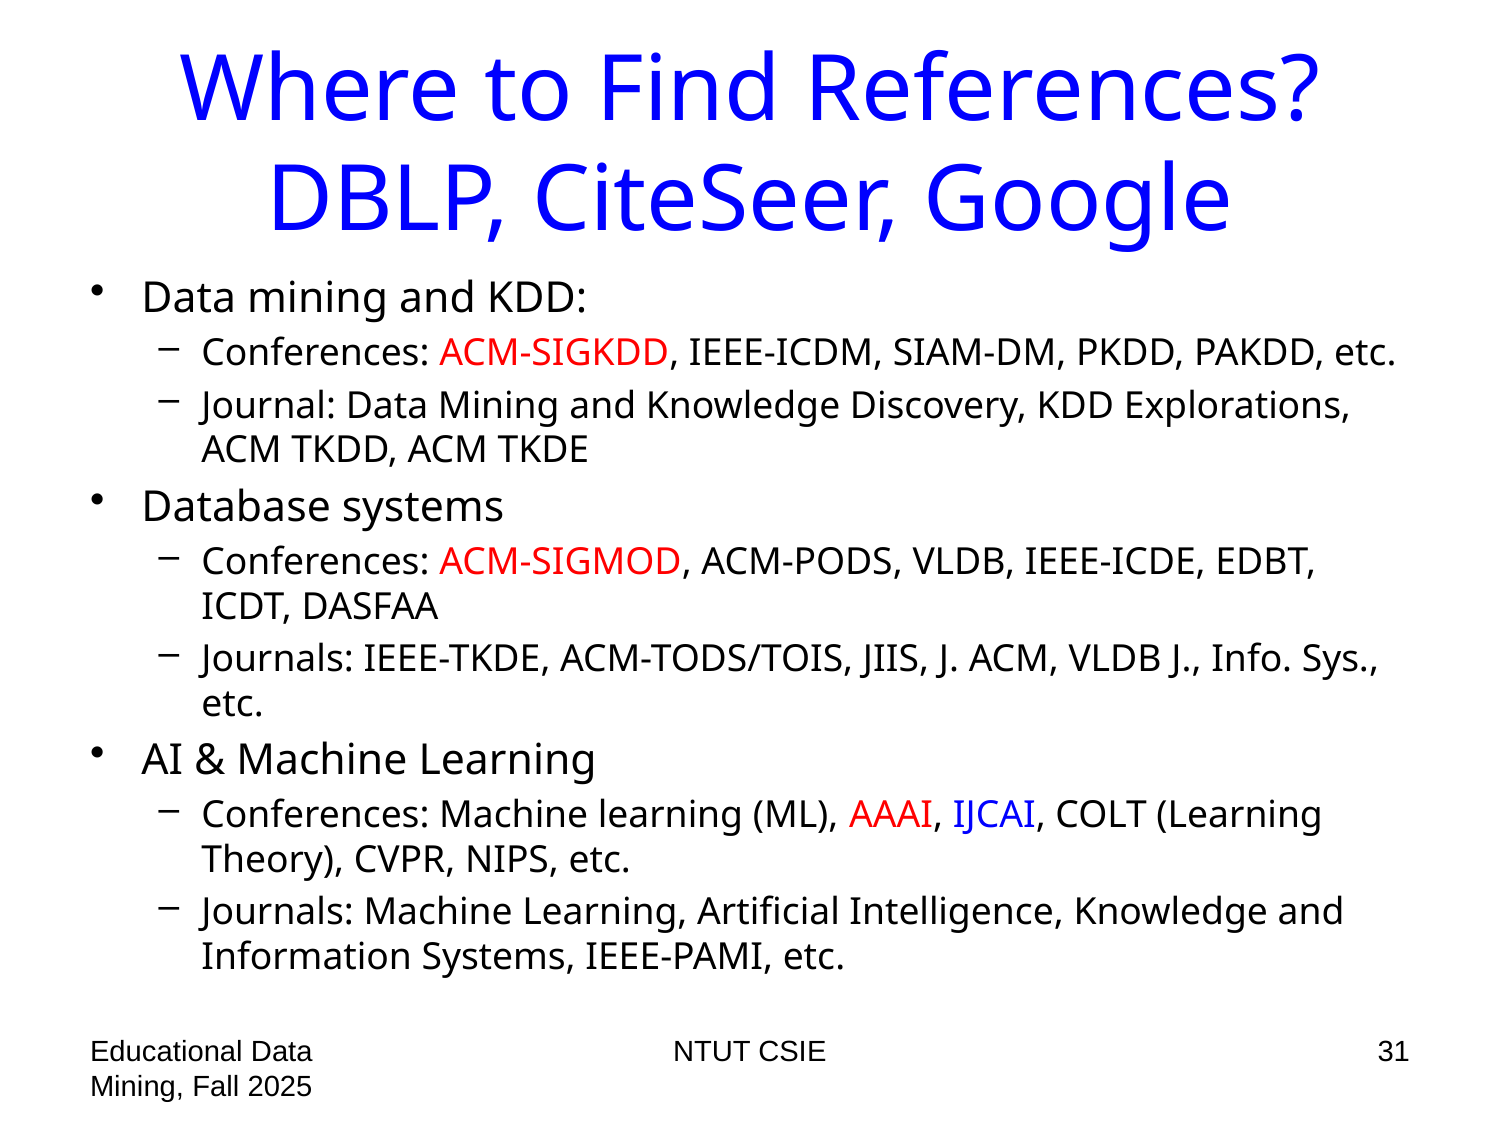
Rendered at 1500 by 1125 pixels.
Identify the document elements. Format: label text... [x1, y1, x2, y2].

title Where to Find References? DBLP, CiteSeer, Google [75, 45, 1425, 233]
slide_number 31 [1074, 1024, 1425, 1103]
footer NTUT CSIE [512, 1024, 988, 1103]
list Data mining and KDD: Conferences: ACM-SIGKDD, IEEE-ICDM, SIAM-DM, PKDD, PAKDD, etc. Journal: Data Mining and Knowledge Discovery, KDD Explorations, ACM TKDD, ACM TKDE Database systems Conferences: ACM-SIGMOD, ACM-PODS, VLDB, IEEE-ICDE, EDBT, ICDT, DASFAA Journals: IEEE-TKDE, ACM-TODS/TOIS, JIIS, J. ACM, VLDB J., Info. Sys., etc. AI & Machine Learning Conferences: Machine learning (ML), AAAI, IJCAI, COLT (Learning Theory), CVPR, NIPS, etc. Journals: Machine Learning, Artificial Intelligence, Knowledge and Information Systems, IEEE-PAMI, etc. [75, 262, 1425, 1005]
slide_number Educational Data Mining, Fall 2025 [75, 1024, 425, 1103]
